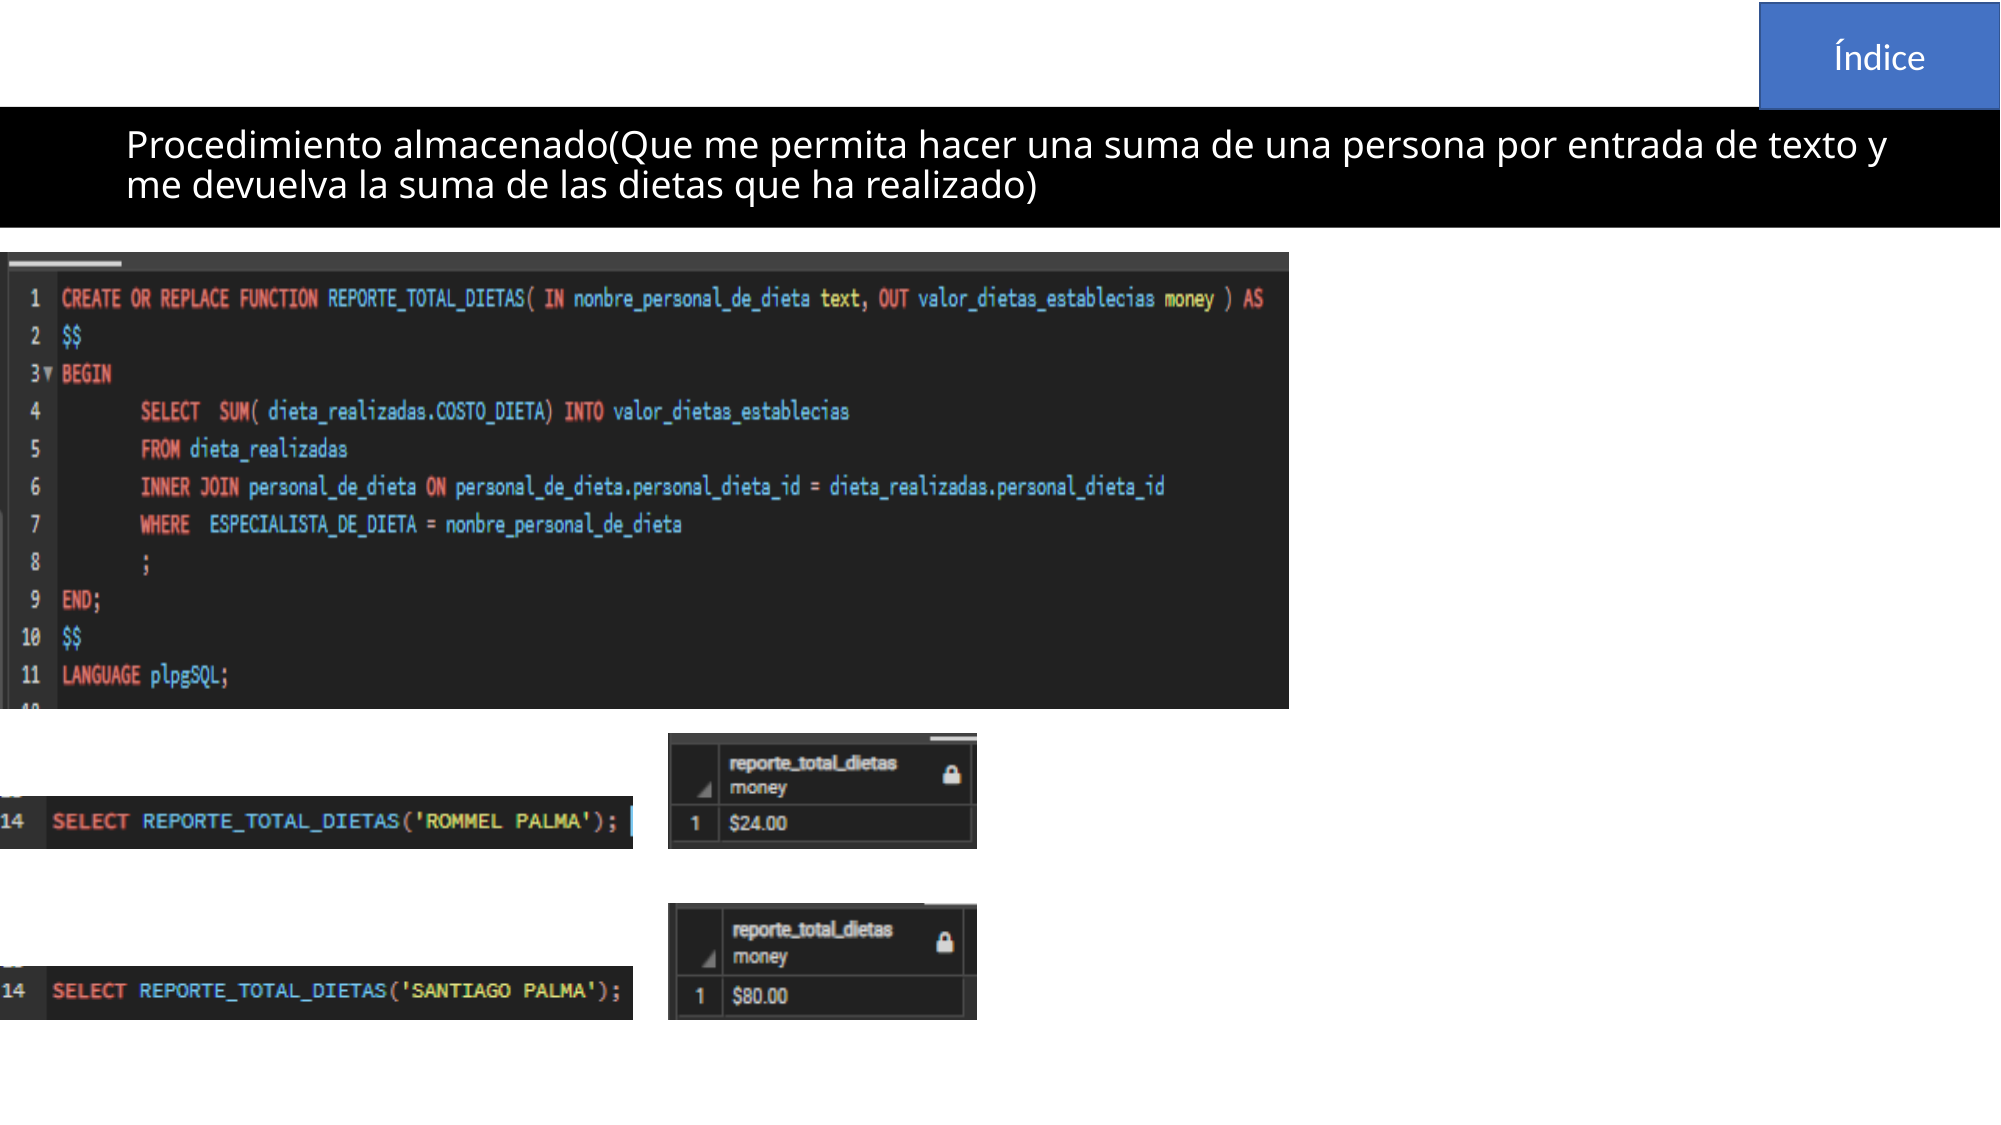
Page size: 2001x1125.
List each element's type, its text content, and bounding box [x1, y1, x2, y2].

picture [0, 252, 1289, 709]
picture [0, 795, 633, 850]
picture [668, 903, 977, 1020]
title Procedimiento almacenado(Que me permita hacer una suma de una persona por entrada de texto y me devuelva la suma de las dietas que ha realizado) [110, 105, 1931, 228]
picture [0, 966, 633, 1020]
picture [668, 733, 977, 850]
text_box Índice [1759, 2, 2000, 110]
text_box [0, 106, 2000, 229]
